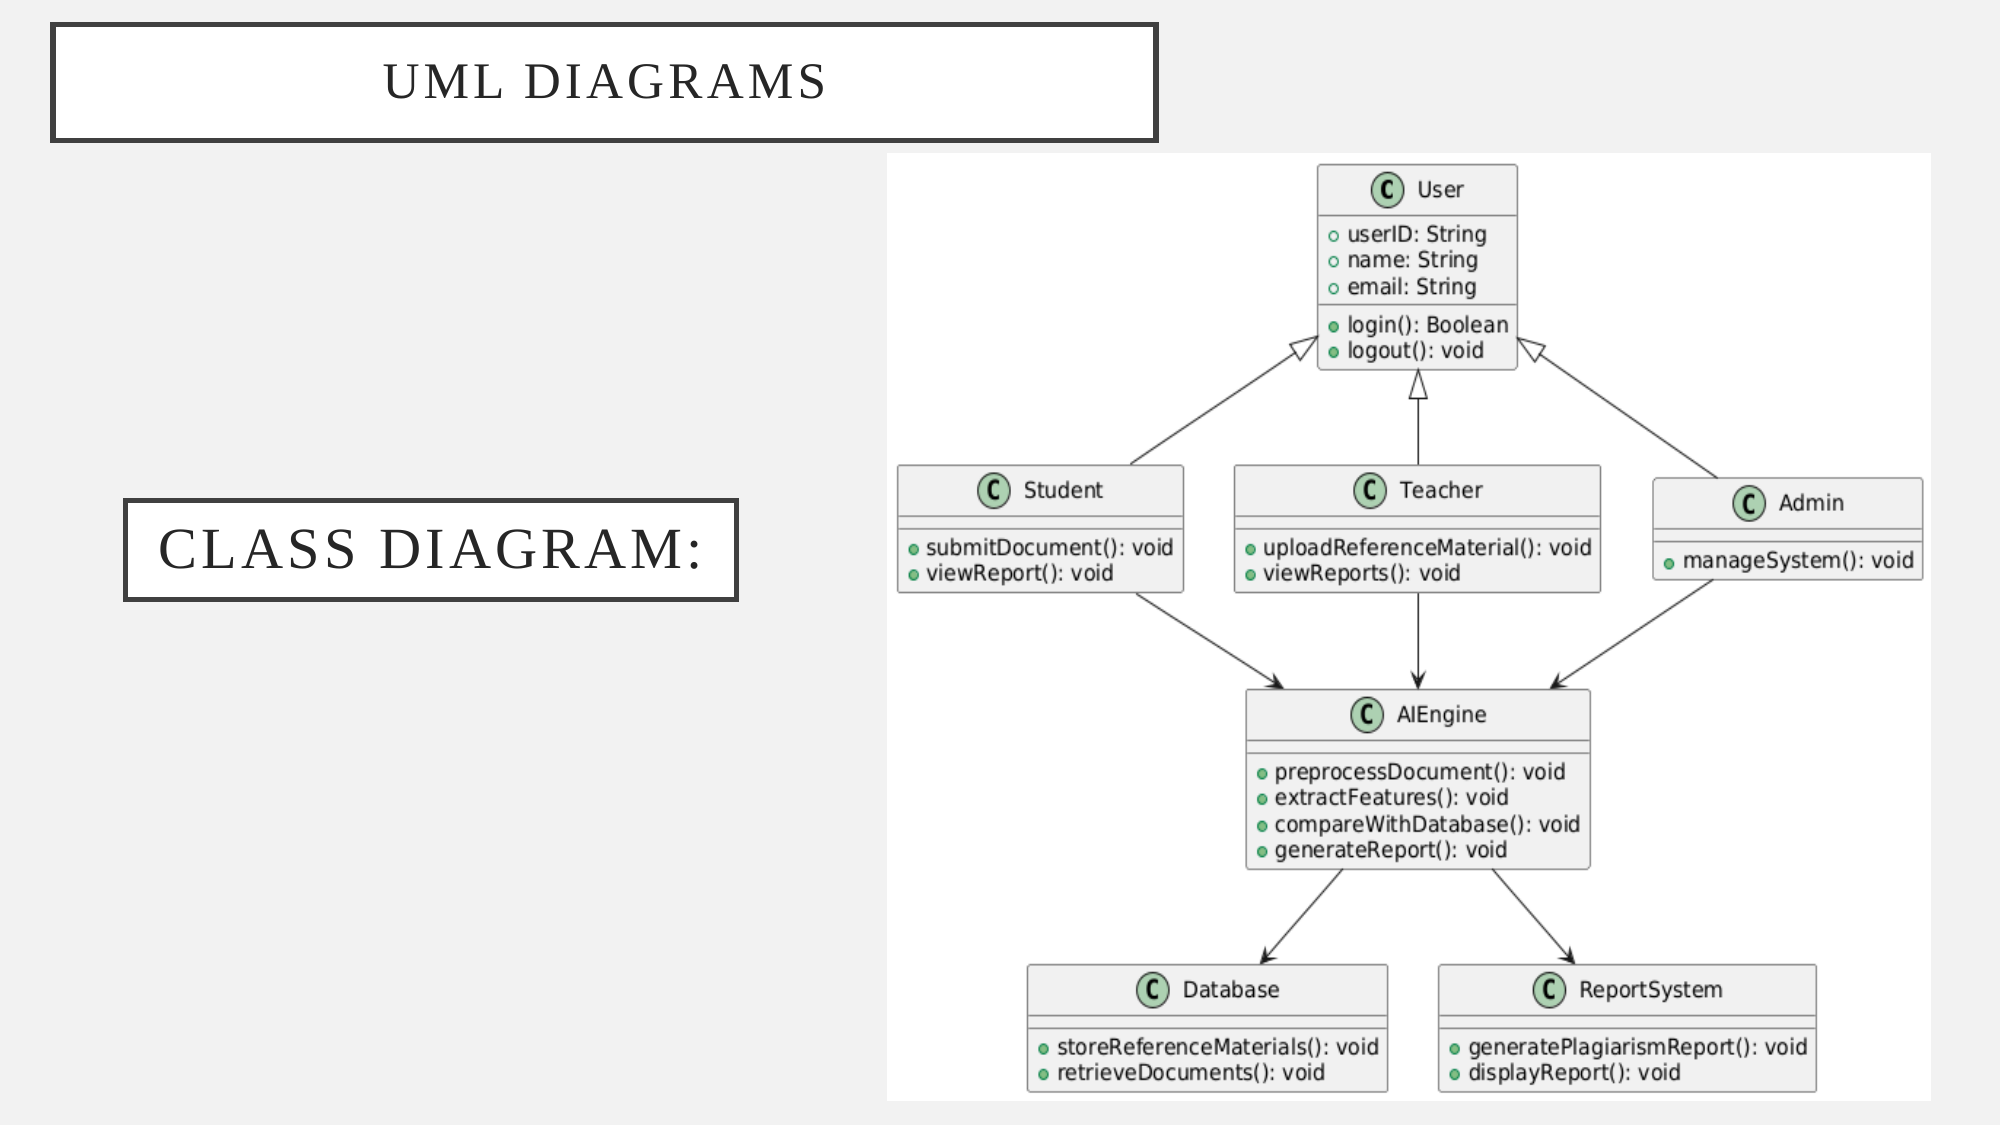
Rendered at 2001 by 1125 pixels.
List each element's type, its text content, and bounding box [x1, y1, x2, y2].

text_box CLASS DIAGRAM: [125, 500, 737, 600]
title UML DIAGRAMS [50, 22, 1159, 143]
picture [887, 153, 1931, 1101]
